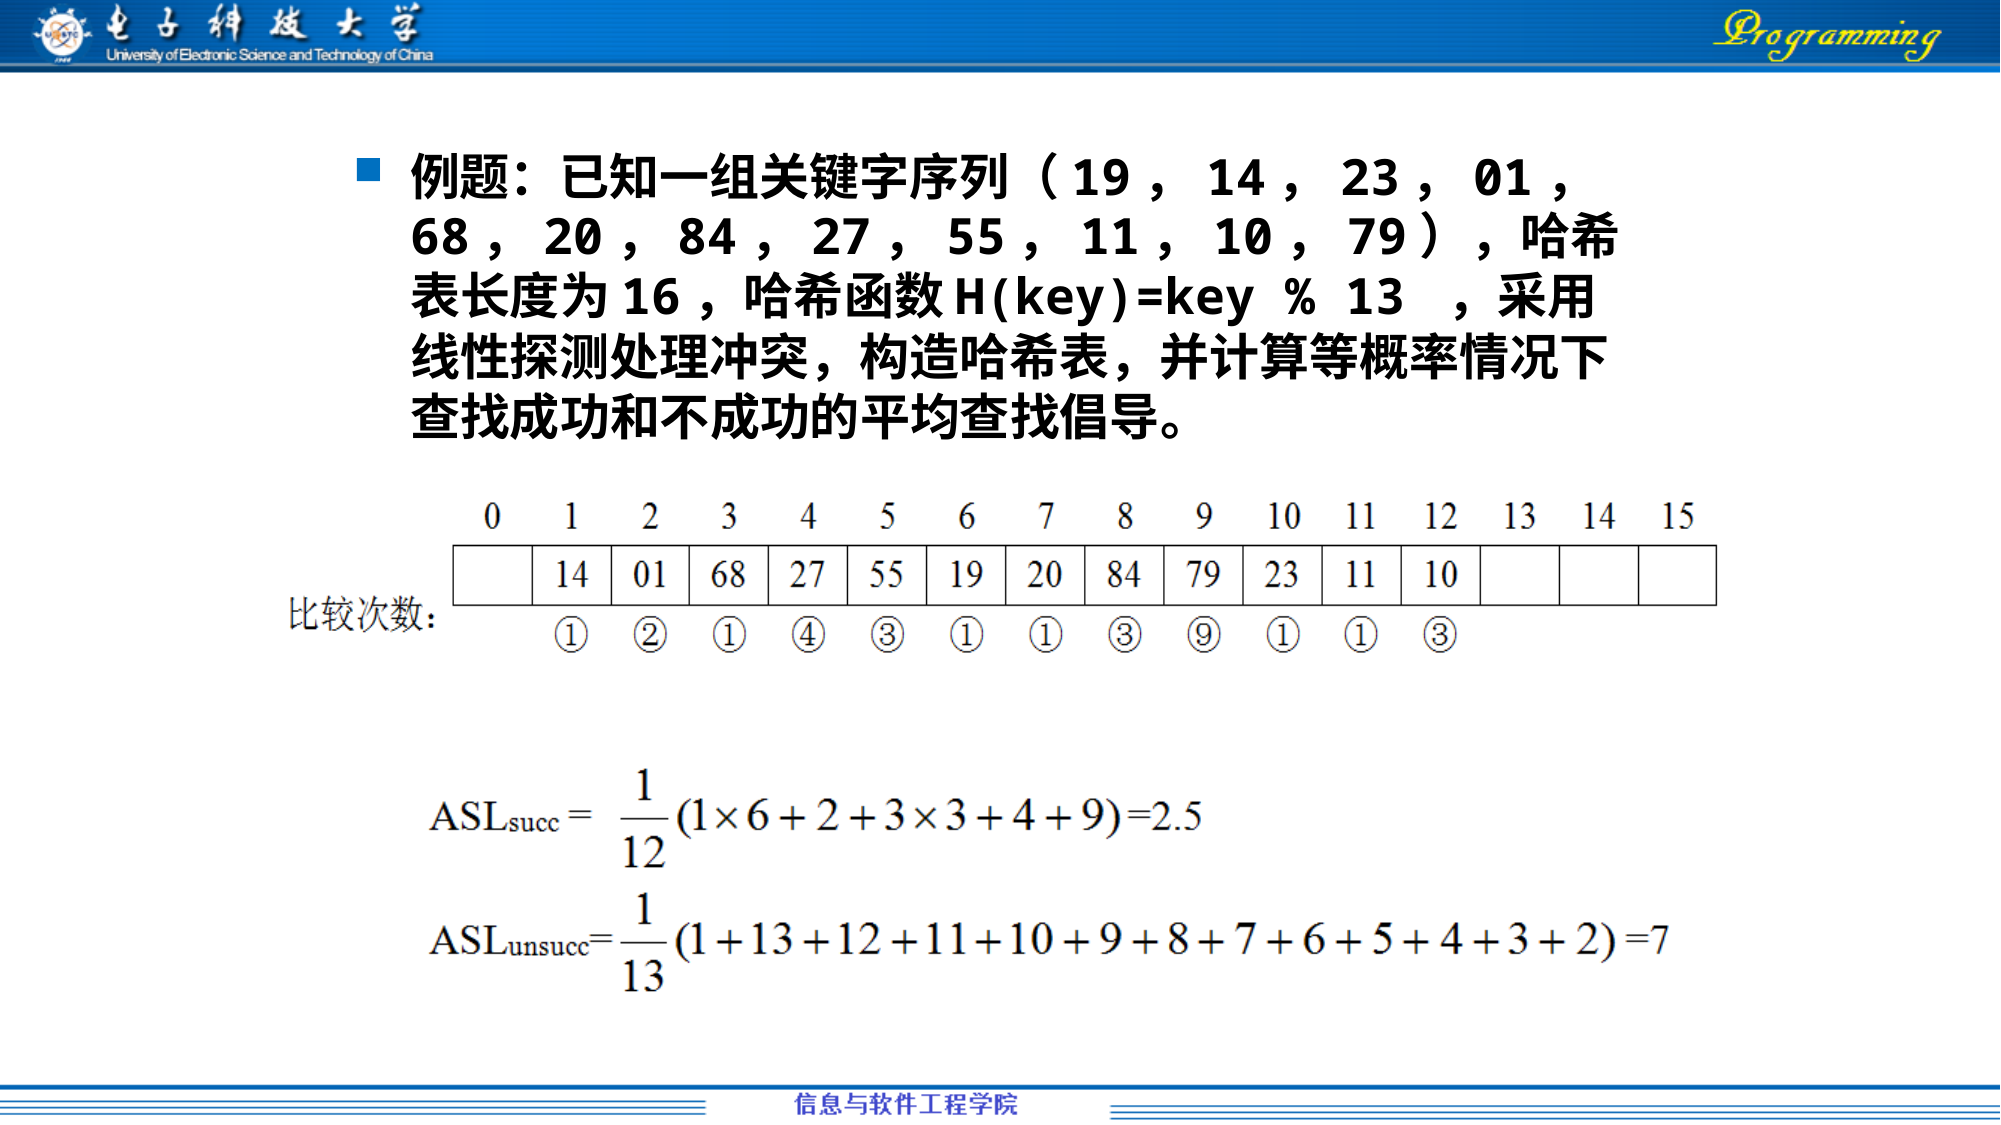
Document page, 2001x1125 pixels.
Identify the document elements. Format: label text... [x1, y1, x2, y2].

list 例题：已知一组关键字序列（19，14，23，01，68，20，84，27，55，11，10，79），哈希表长度为16，哈希函数H(key)=key % 13 ，采用线性探测处理冲突，构造哈希表，并计算等概率情况下查找成功和不成功的平均查找倡导。 [338, 137, 1650, 478]
list 例题：已知一组关键字序列（19，14，23，01，68，20，84，27，55，11，10，79），哈希表长度为16，哈希函数H(key)=key % 13 ，采用线性探测处理冲突，构造哈希表，并计算等概率情况下查找成功和不成功的平均查找倡导。 [338, 700, 1650, 1071]
picture [0, 0, 2000, 1125]
